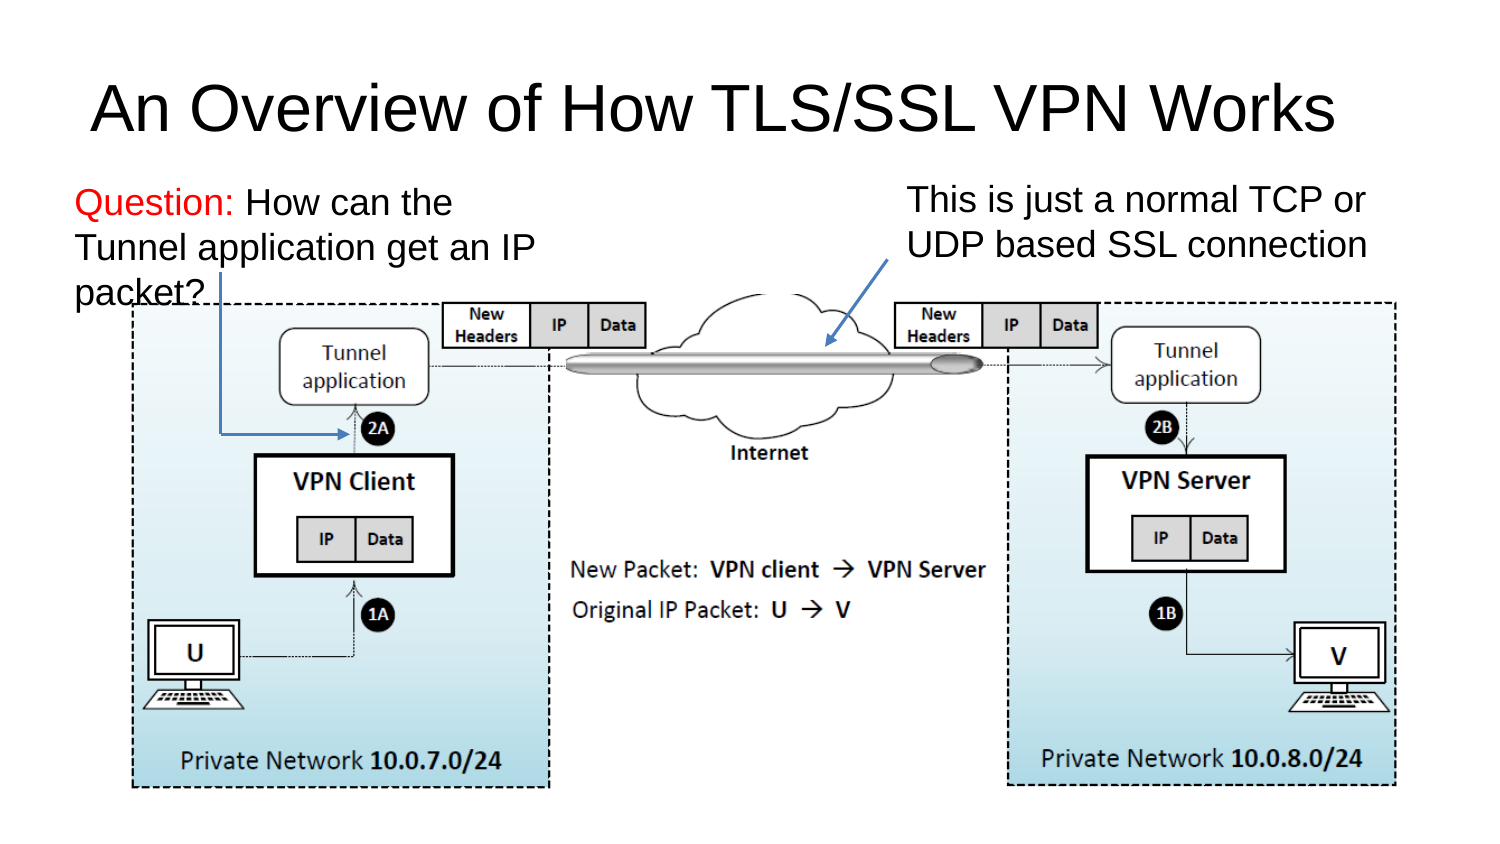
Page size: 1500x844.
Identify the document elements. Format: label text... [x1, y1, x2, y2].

text_box Question: How can the Tunnel application get an IP packet? [59, 170, 569, 321]
picture [124, 294, 1401, 794]
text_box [824, 259, 888, 348]
title An Overview of How TLS/SSL VPN Works [75, 34, 1375, 175]
text_box This is just a normal TCP or UDP based SSL connection [891, 167, 1404, 273]
